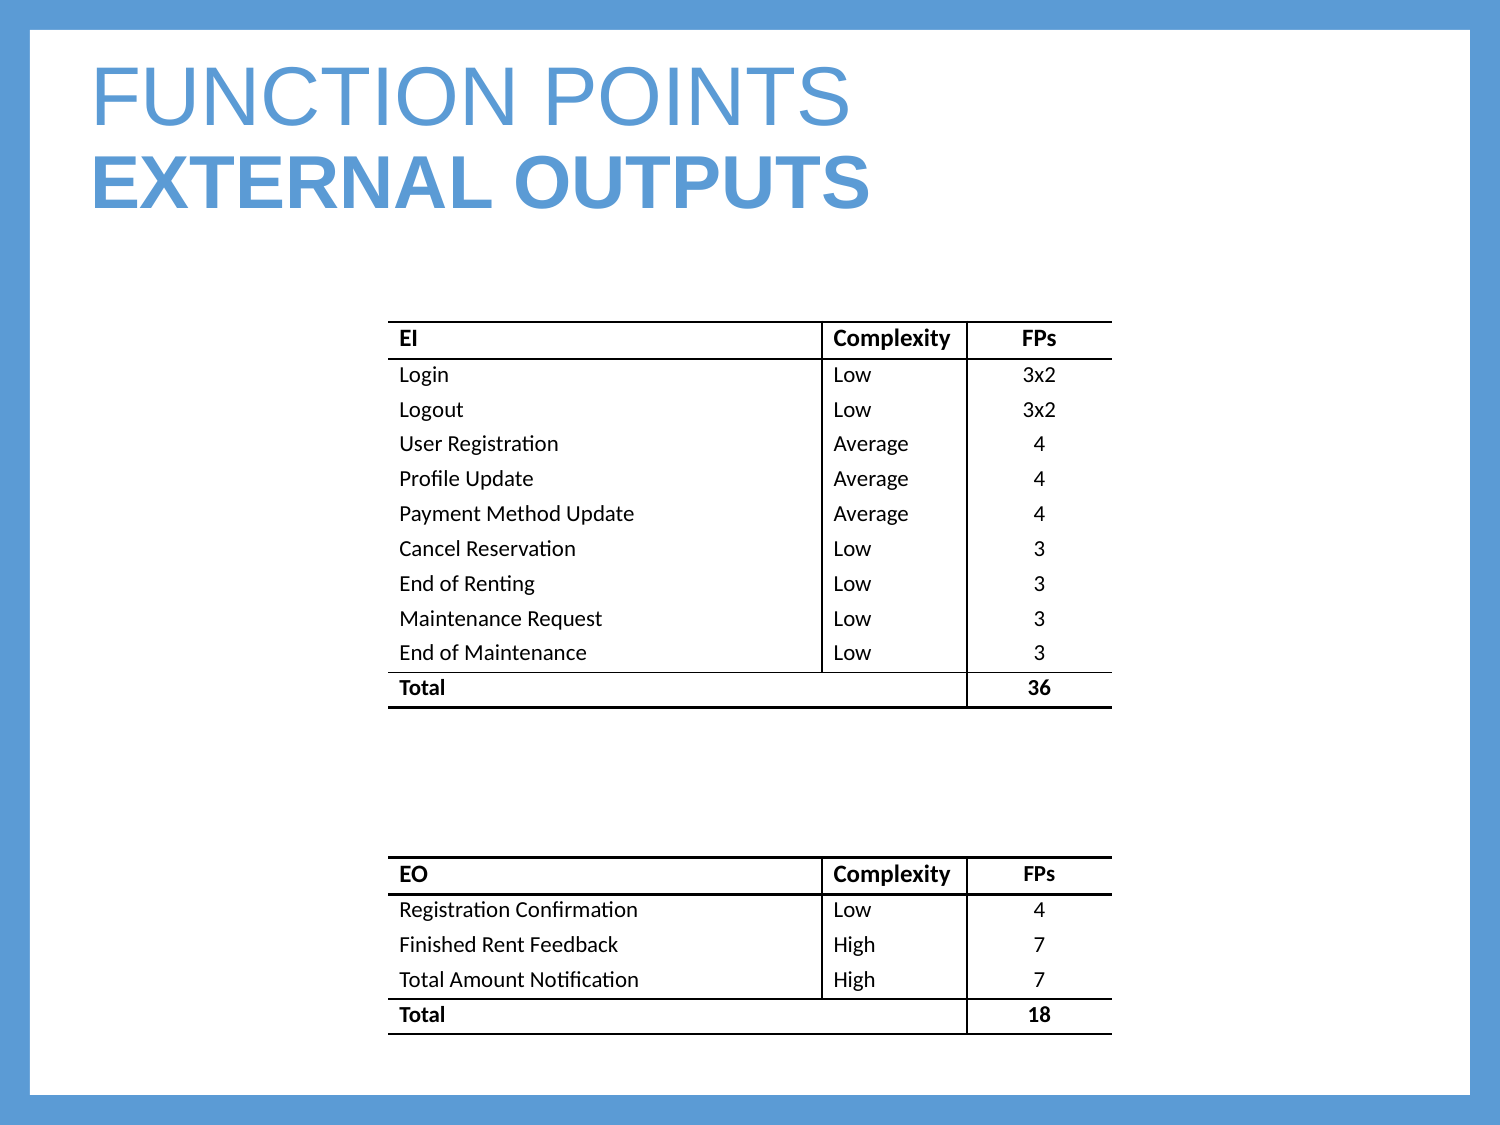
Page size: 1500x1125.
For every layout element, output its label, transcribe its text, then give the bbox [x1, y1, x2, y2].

table_cell Low [823, 568, 966, 603]
table_cell 4 [968, 498, 1112, 533]
table_cell Registration Confirmation [388, 896, 821, 930]
table_cell User Registration [388, 429, 821, 463]
table_cell Payment Method Update [388, 498, 821, 533]
table_cell Maintenance Request [388, 603, 821, 638]
table_cell Login [388, 360, 821, 394]
table_cell Average [823, 463, 966, 498]
table_cell 7 [968, 964, 1112, 998]
table_header EI [388, 323, 821, 358]
table_header Complexity [823, 859, 966, 893]
table_cell Low [823, 533, 966, 568]
table_cell End of Renting [388, 568, 821, 603]
table_cell 3x2 [968, 394, 1112, 429]
table_cell Low [823, 360, 966, 394]
table_cell High [823, 964, 966, 998]
table_cell 3 [968, 568, 1112, 603]
table_header FPs [968, 859, 1112, 893]
table_cell Cancel Reservation [388, 533, 821, 568]
table_cell Low [823, 896, 966, 930]
table_cell Average [823, 429, 966, 463]
table_cell Logout [388, 394, 821, 429]
table_header EO [388, 859, 821, 893]
table_cell 3 [968, 603, 1112, 638]
table_cell 4 [968, 463, 1112, 498]
table_cell 3 [968, 533, 1112, 568]
table_cell Average [823, 498, 966, 533]
table_cell 18 [968, 1000, 1112, 1033]
table_cell Total [388, 673, 966, 706]
table_cell 3x2 [968, 360, 1112, 394]
table_cell High [823, 930, 966, 964]
table_cell 4 [968, 429, 1112, 463]
table_cell 36 [968, 673, 1112, 706]
table_cell End of Maintenance [388, 638, 821, 672]
table_cell Low [823, 394, 966, 429]
table_cell 7 [968, 930, 1112, 964]
table_header Complexity [823, 323, 966, 358]
title FUNCTION POINTS EXTERNAL OUTPUTS [75, 45, 1425, 233]
table_header FPs [968, 323, 1112, 358]
table_cell Total Amount Notification [388, 964, 821, 998]
table_cell Low [823, 638, 966, 672]
table_cell 3 [968, 638, 1112, 672]
table_cell Low [823, 603, 966, 638]
table_cell Finished Rent Feedback [388, 930, 821, 964]
table_cell Total [388, 1000, 966, 1033]
table_cell 4 [968, 896, 1112, 930]
table_cell Profile Update [388, 463, 821, 498]
